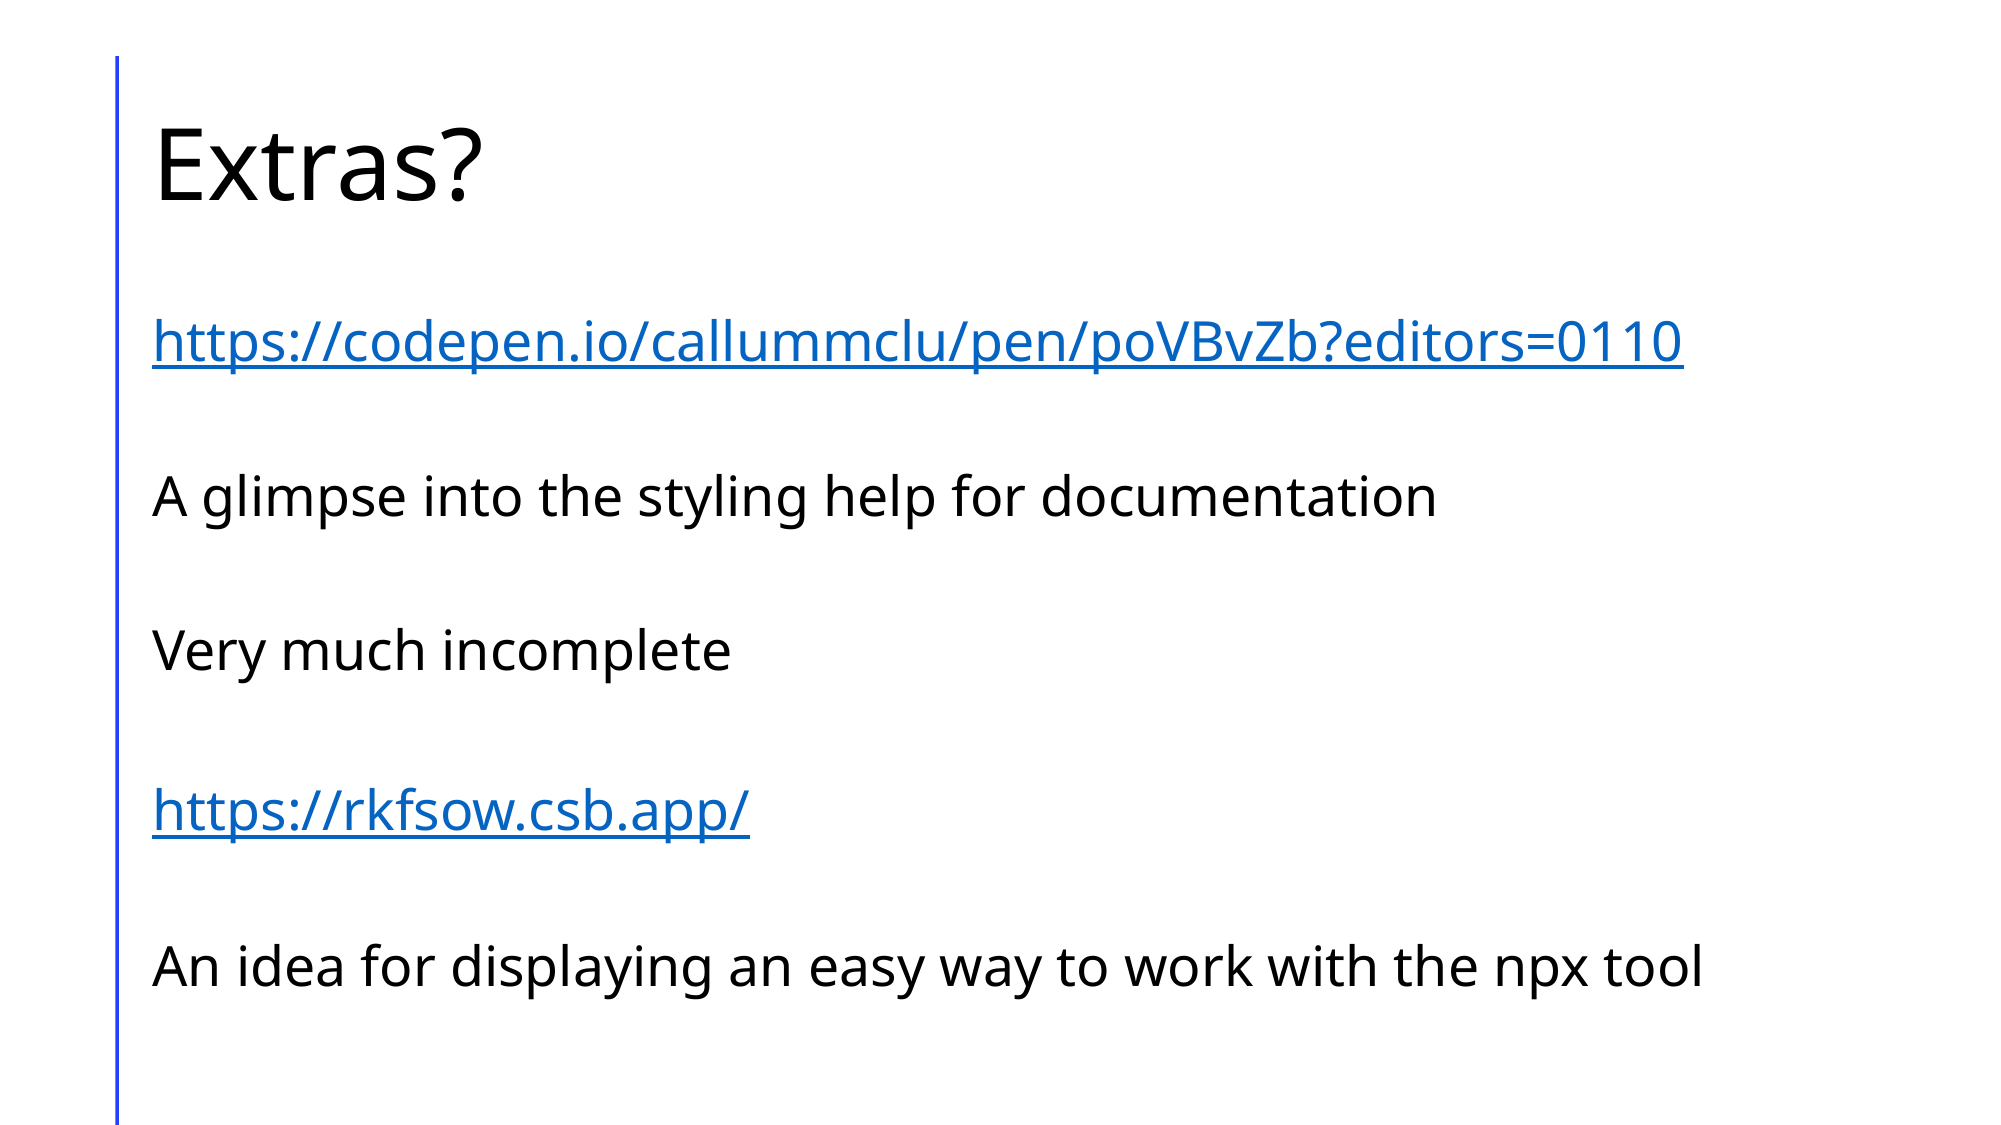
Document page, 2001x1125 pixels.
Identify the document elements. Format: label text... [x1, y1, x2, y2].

list https://codepen.io/callummclu/pen/poVBvZb?editors=0110 A glimpse into the styling help for documentation Very much incomplete https://rkfsow.csb.app/ An idea for displaying an easy way to work with the npx tool [137, 299, 1863, 1014]
title Extras? [137, 59, 1863, 278]
